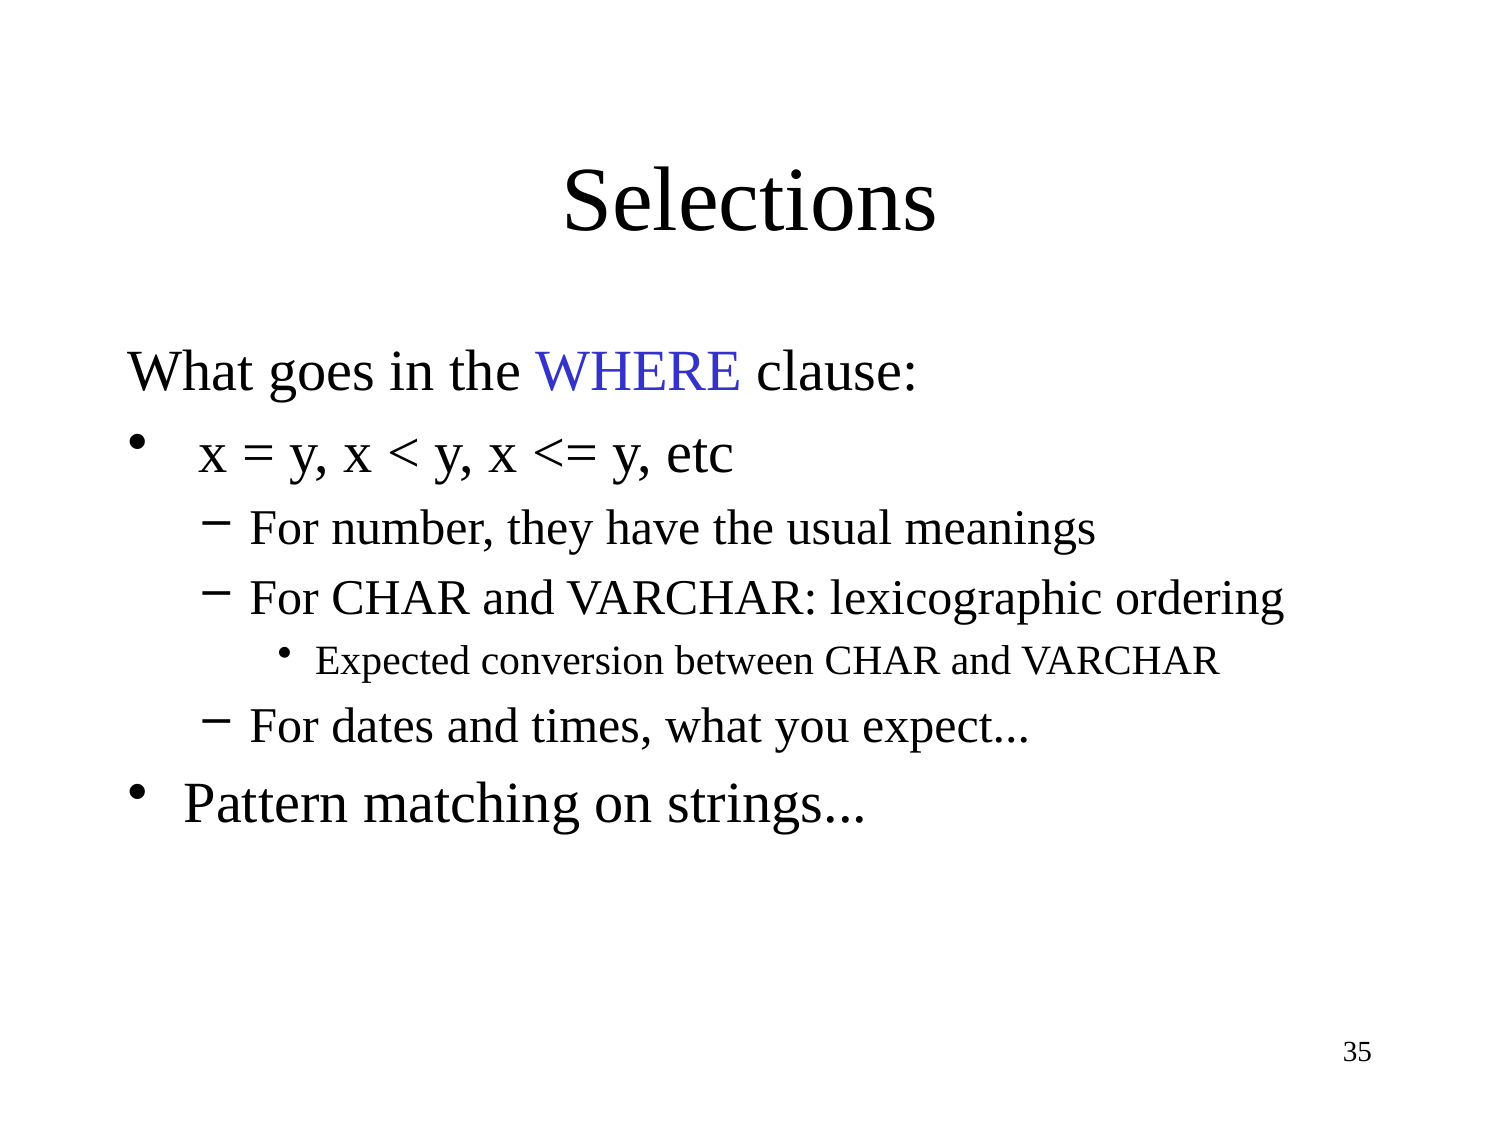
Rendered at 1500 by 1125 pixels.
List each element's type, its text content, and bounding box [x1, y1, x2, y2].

list What goes in the WHERE clause: x = y, x < y, x <= y, etc For number, they have the usual meanings For CHAR and VARCHAR: lexicographic ordering Expected conversion between CHAR and VARCHAR For dates and times, what you expect... Pattern matching on strings... [112, 324, 1388, 1000]
title Selections [112, 99, 1388, 288]
slide_number 35 [1074, 1025, 1388, 1100]
